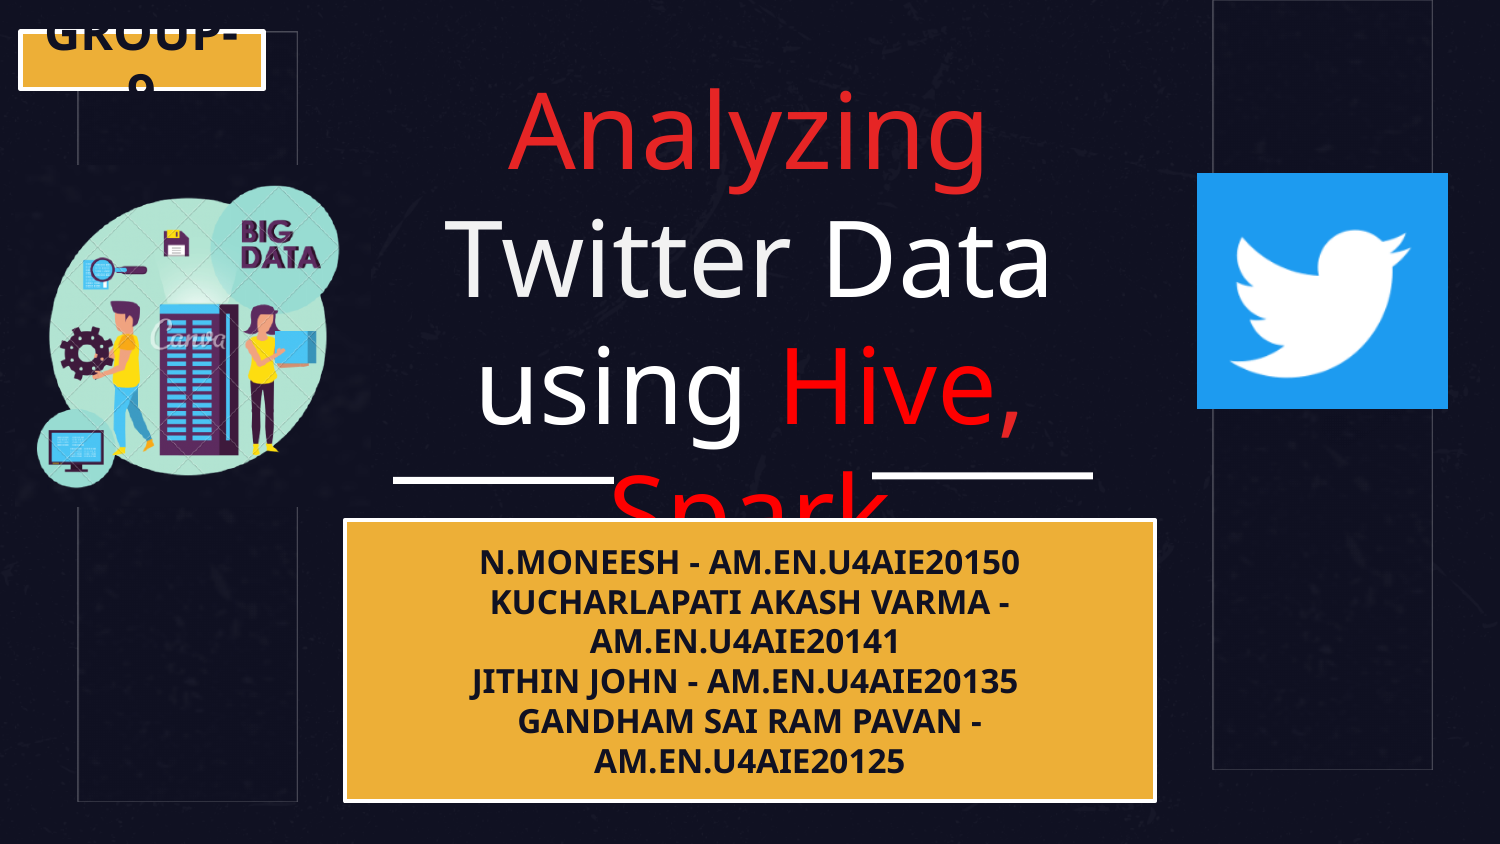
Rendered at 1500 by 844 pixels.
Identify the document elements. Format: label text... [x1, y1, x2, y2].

title Analyzing Twitter Data using Hive, Spark [305, 139, 1195, 498]
subtitle N.MONEESH - AM.EN.U4AIE20150 KUCHARLAPATI AKASH VARMA - AM.EN.U4AIE20141 JITHIN JOHN - AM.EN.U4AIE20135 GANDHAM SAI RAM PAVAN - AM.EN.U4AIE20125 [343, 518, 1157, 803]
picture [937, 1, 1500, 769]
text_box [577, 476, 614, 484]
text_box GROUP-9 [20, 31, 264, 89]
text_box [872, 472, 932, 480]
picture [0, 33, 573, 801]
